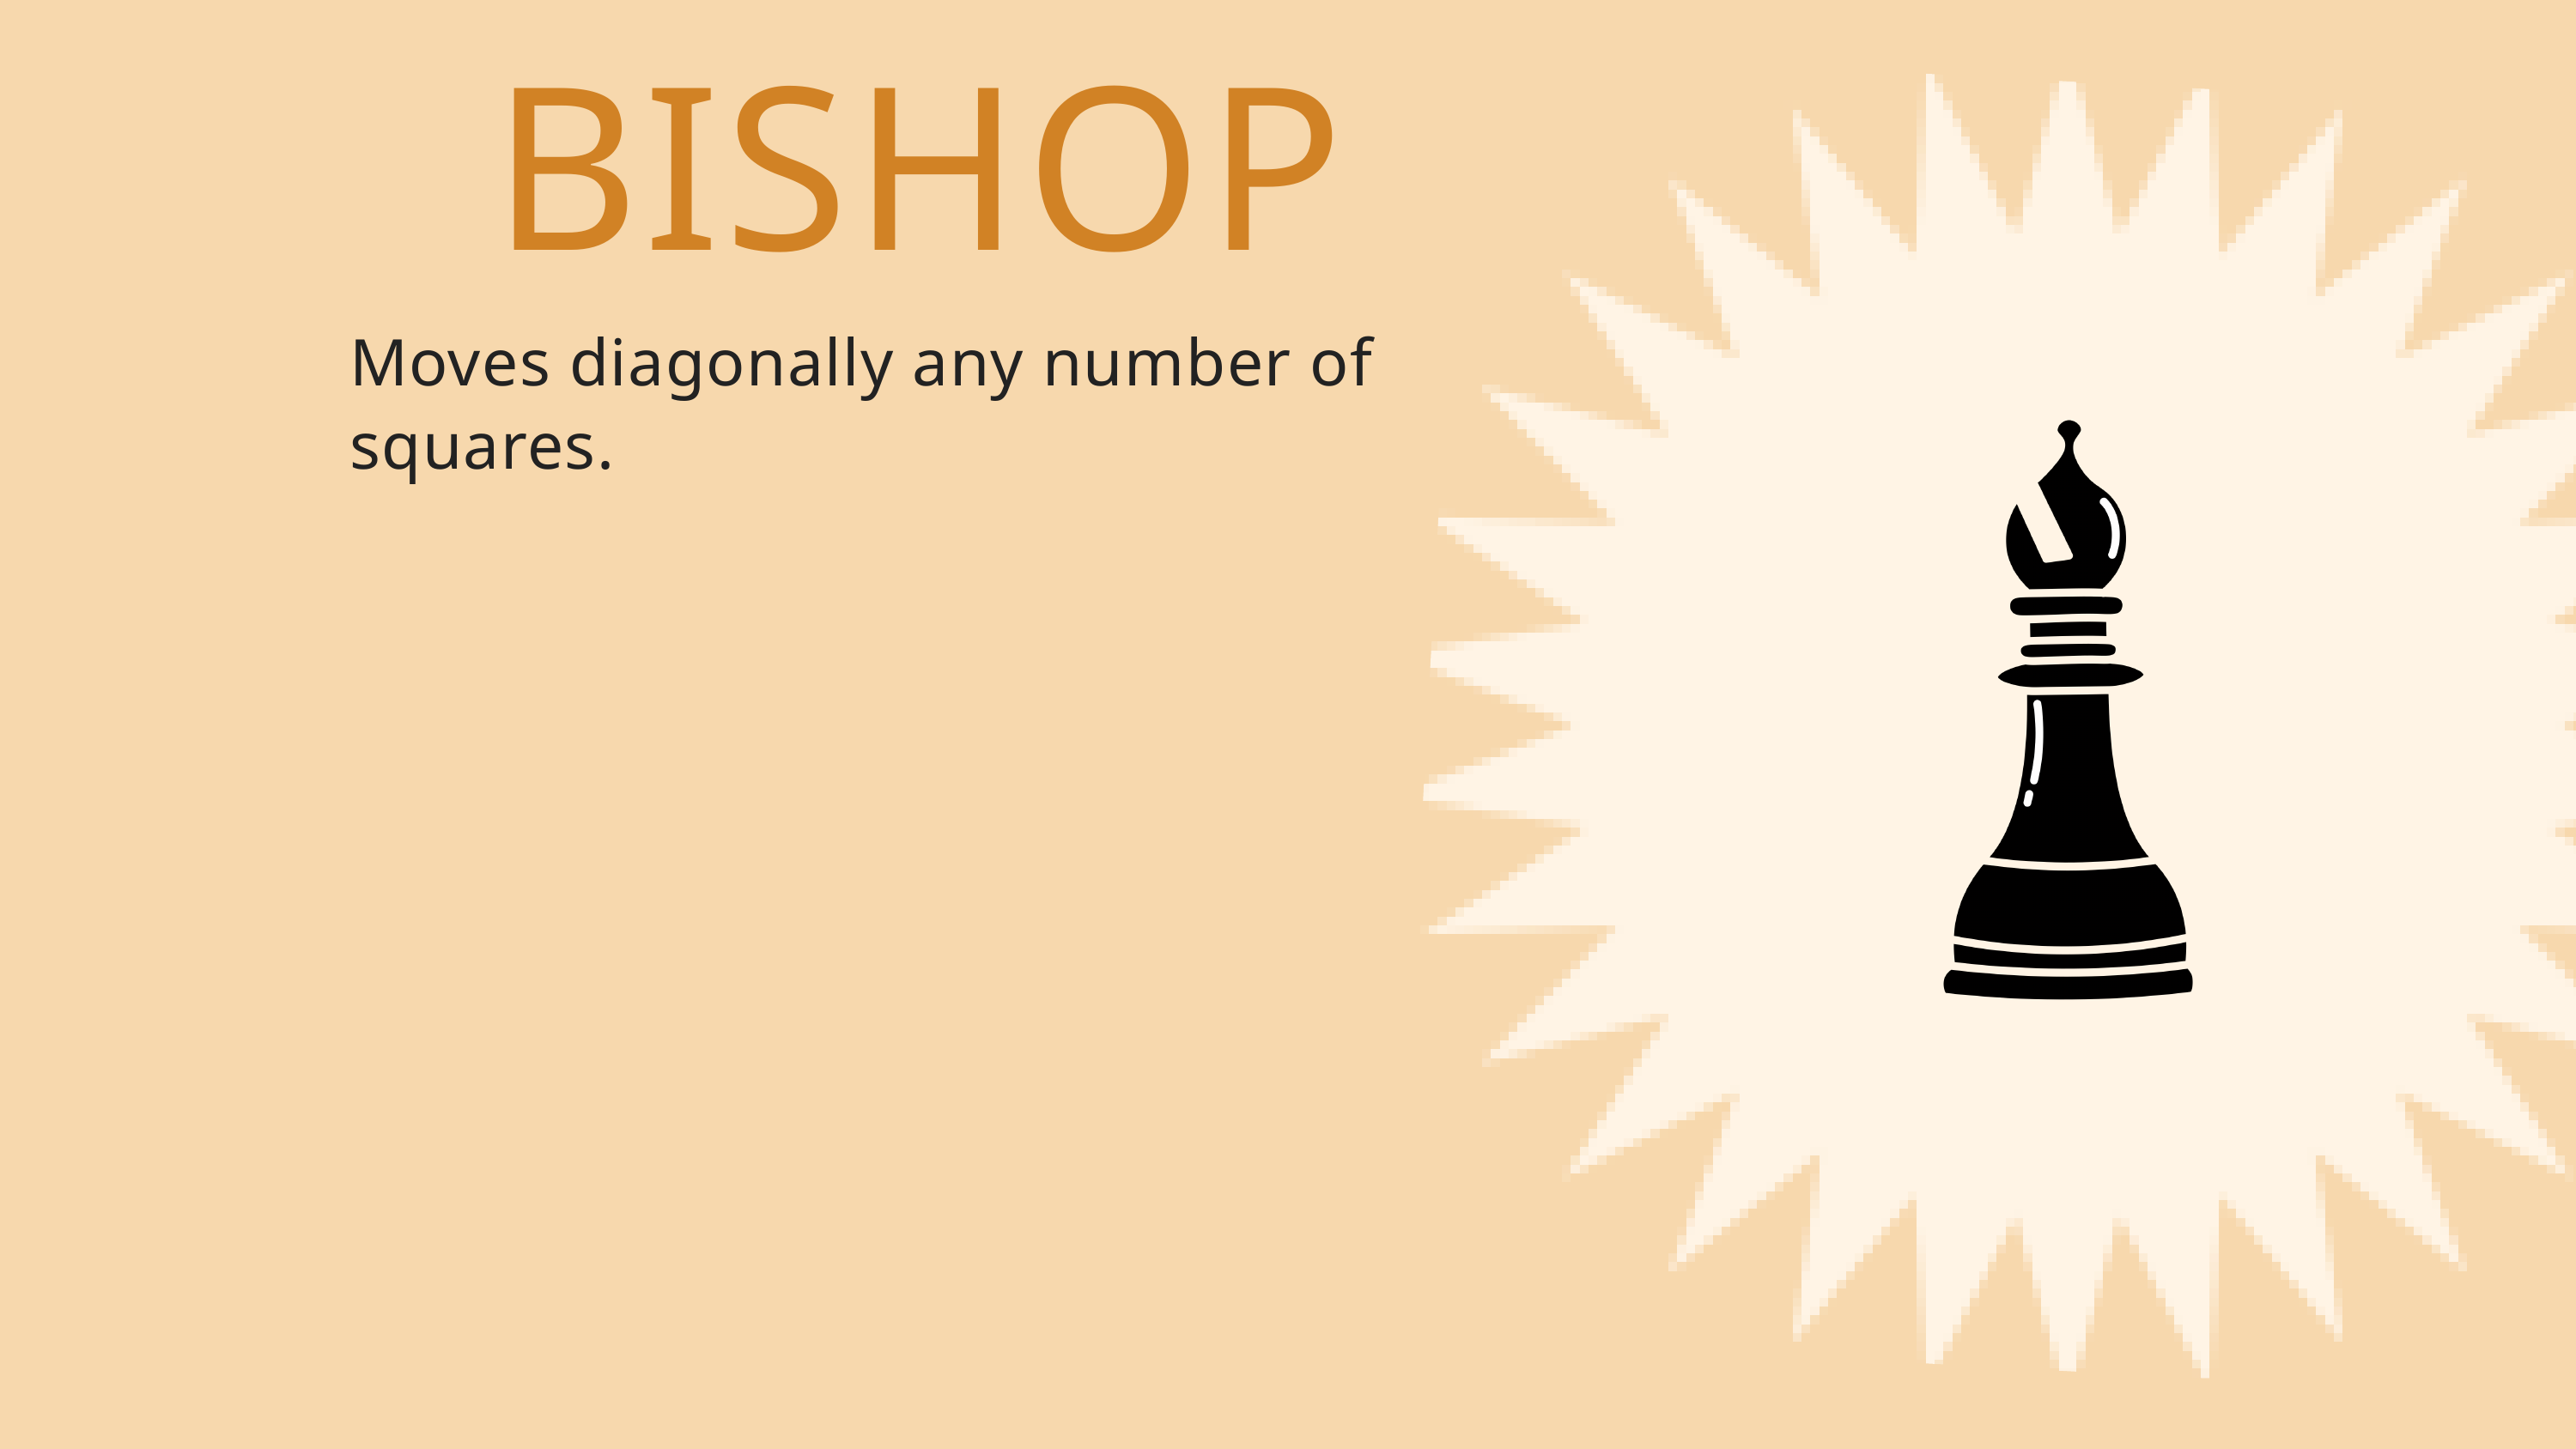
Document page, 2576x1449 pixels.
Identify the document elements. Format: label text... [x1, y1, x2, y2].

text_box Moves diagonally any number of squares. [349, 314, 1488, 482]
text_box [1943, 420, 2193, 1000]
text_box [1394, 48, 2576, 1399]
text_box BISHOP [206, 114, 1631, 296]
